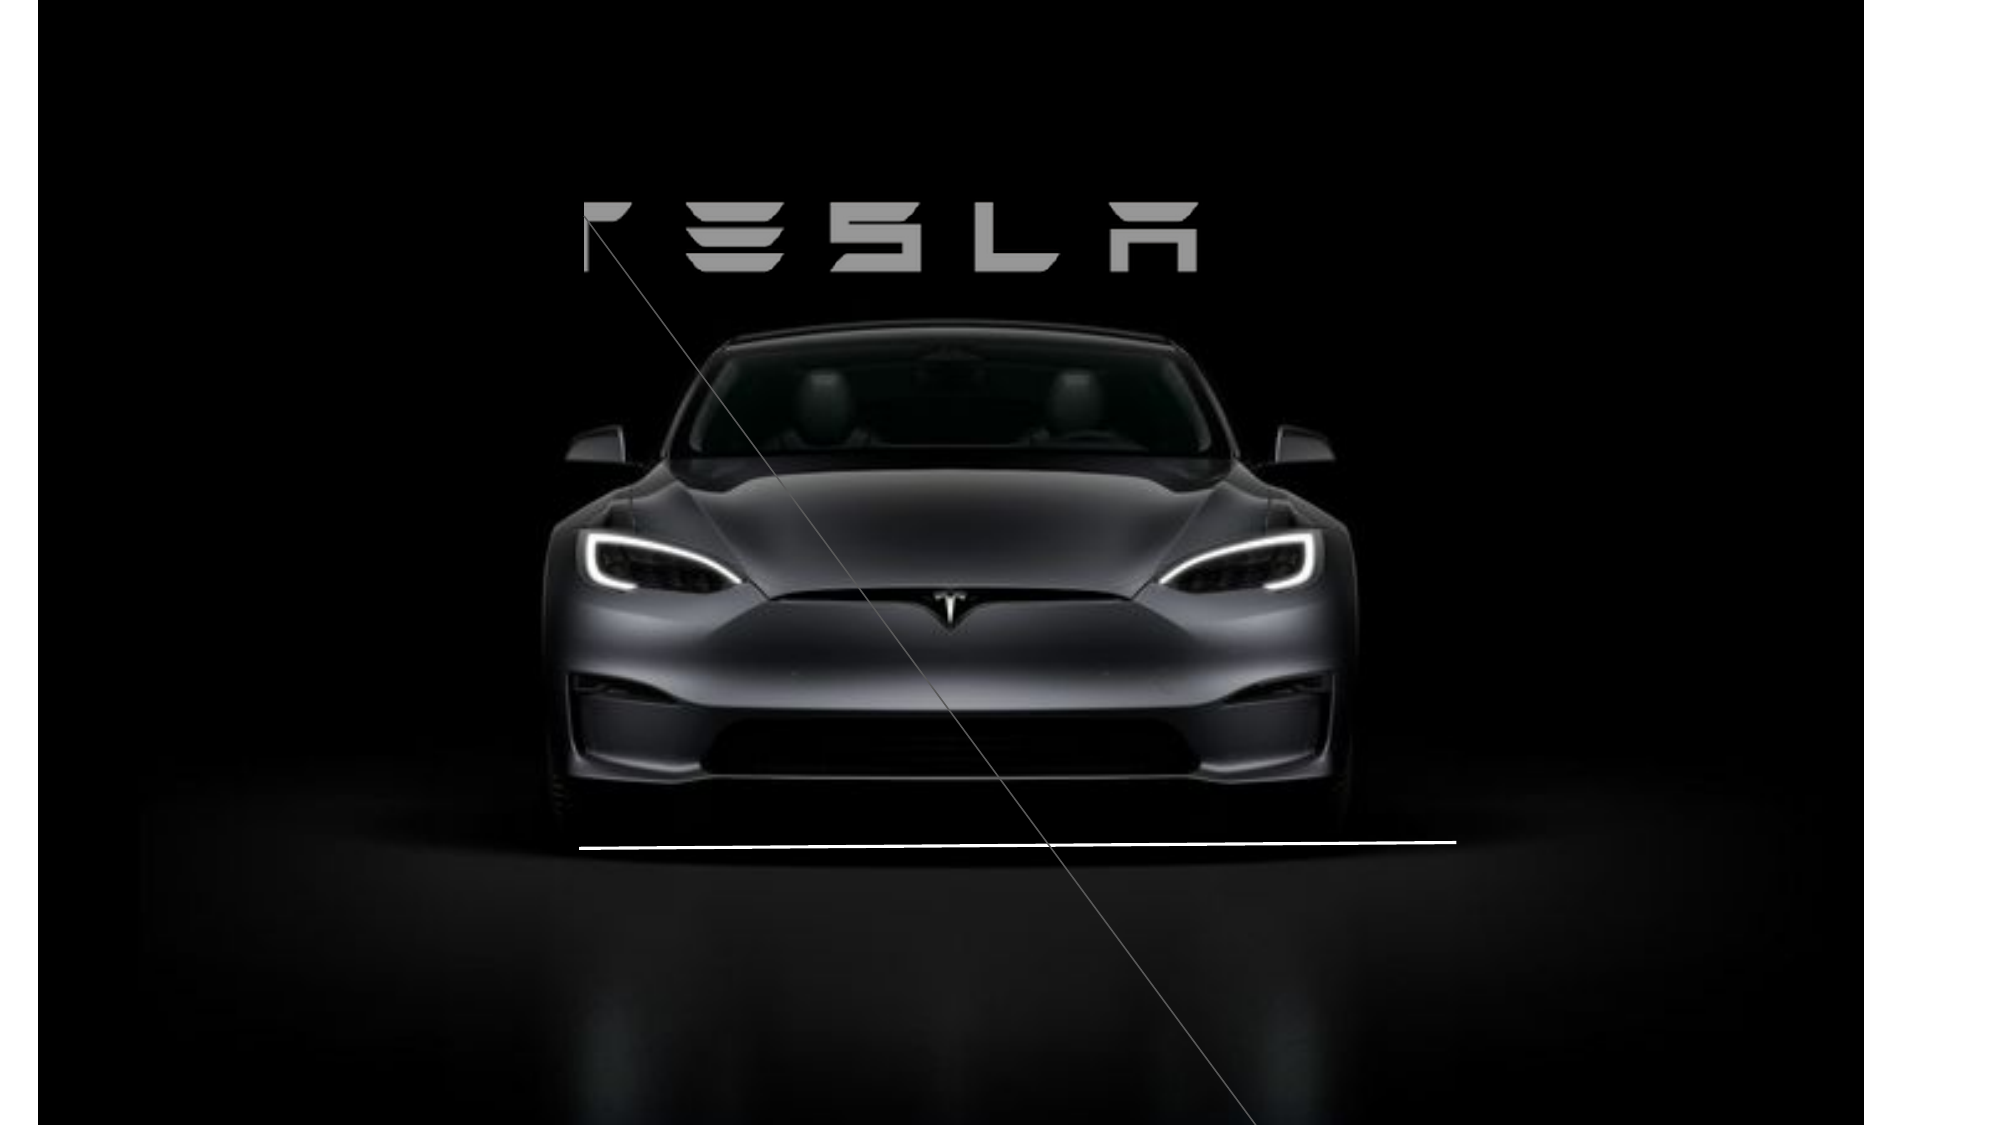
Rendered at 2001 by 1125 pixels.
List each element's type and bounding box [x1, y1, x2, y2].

text_box [583, 215, 1311, 1125]
picture [0, 0, 2000, 1125]
text_box [1315, 842, 1457, 849]
